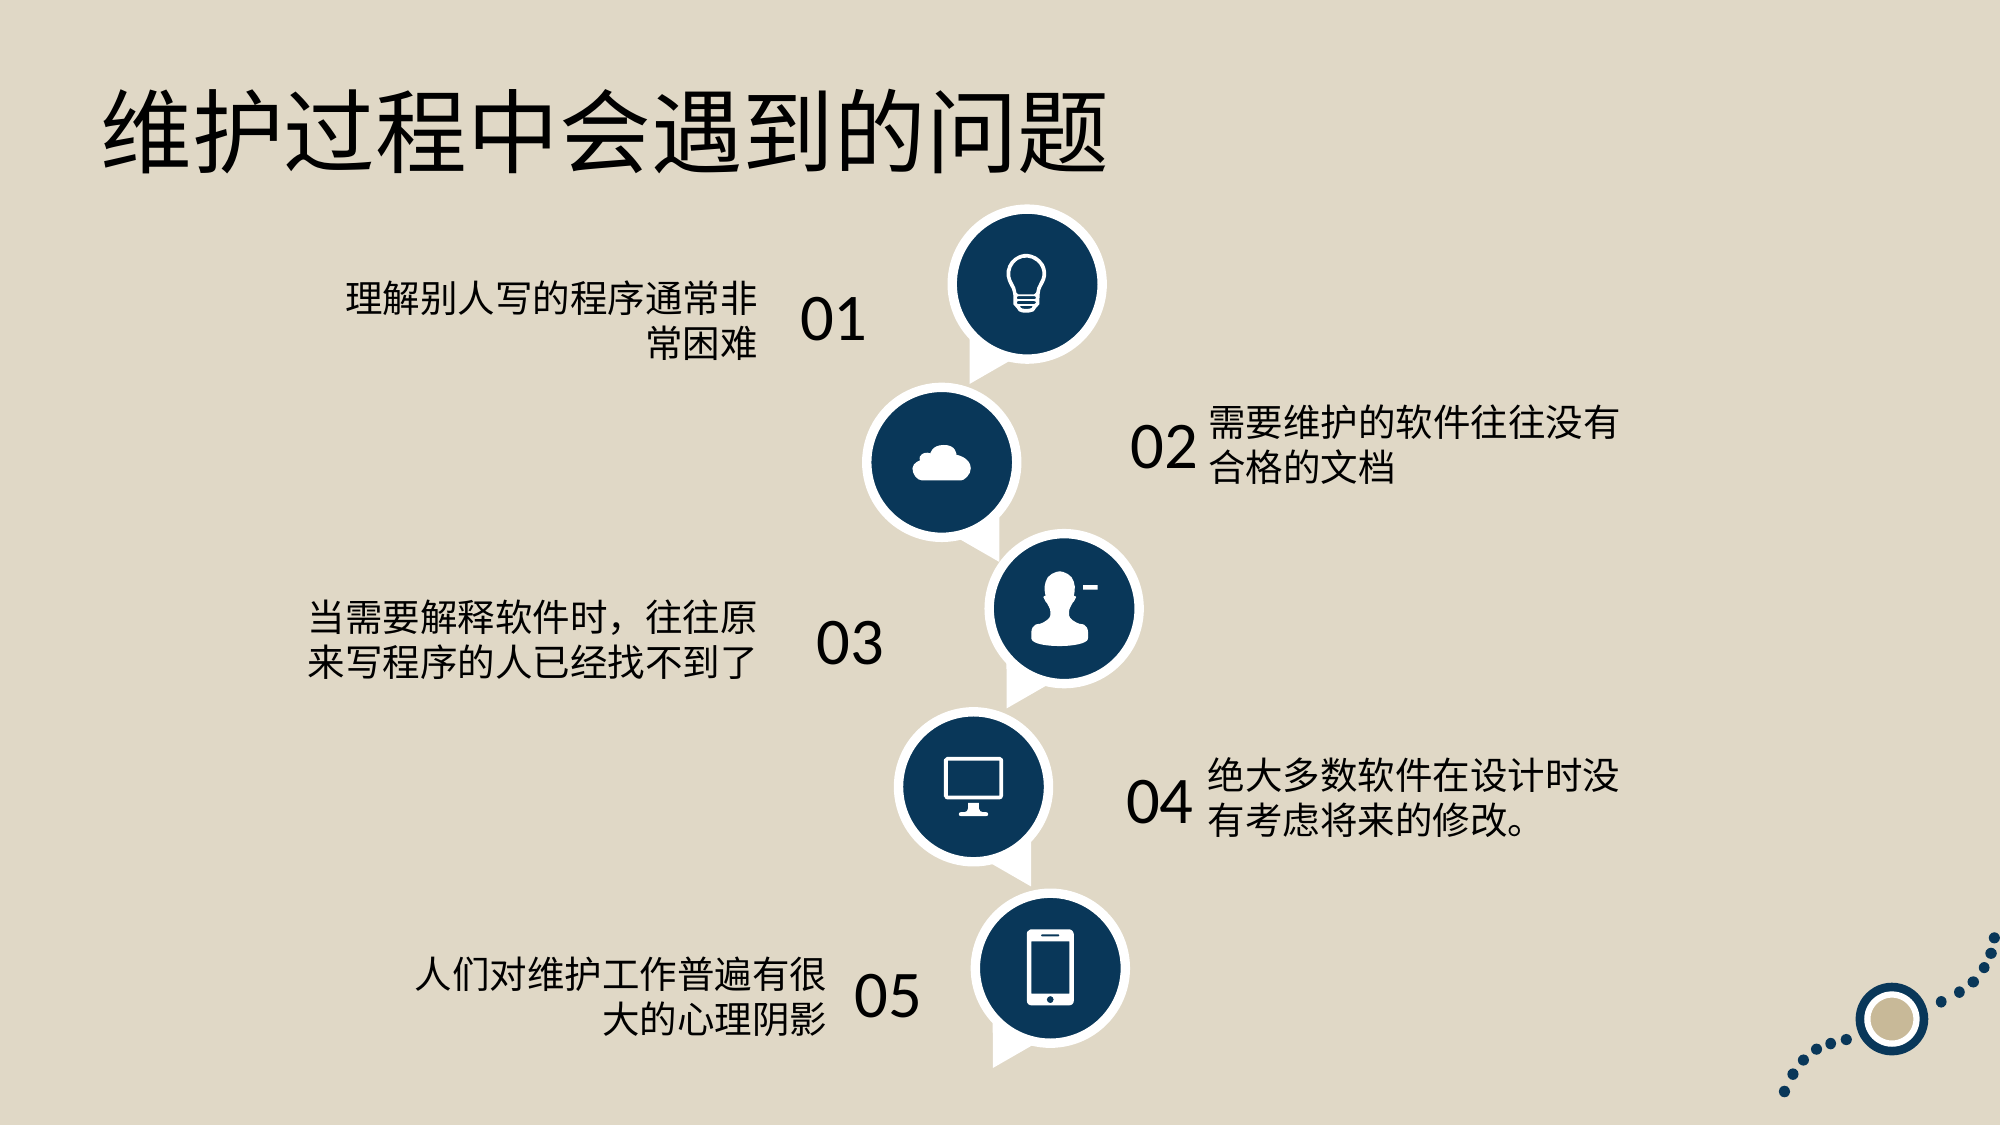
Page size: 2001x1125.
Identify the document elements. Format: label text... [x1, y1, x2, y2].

text_box 理解别人写的程序通常非常困难 [294, 267, 773, 373]
text_box 04 [1111, 749, 1243, 845]
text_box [1778, 931, 2000, 1098]
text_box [941, 206, 1093, 397]
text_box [965, 890, 1116, 1081]
text_box 05 [839, 943, 959, 1038]
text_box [908, 708, 1059, 900]
text_box 需要维护的软件往往没有合格的文档 [1193, 391, 1672, 497]
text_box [943, 756, 1004, 817]
text_box 当需要解释软件时，往往原来写程序的人已经找不到了 [282, 586, 773, 692]
text_box 人们对维护工作普遍有很大的心理阴影 [364, 943, 843, 1048]
text_box 03 [801, 590, 934, 685]
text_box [1030, 571, 1098, 647]
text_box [876, 384, 1027, 575]
text_box 绝大多数软件在设计时没有考虑将来的修改。 [1193, 744, 1671, 850]
text_box 维护过程中会遇到的问题 [85, 73, 1141, 202]
text_box 01 [785, 266, 917, 362]
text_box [978, 530, 1130, 722]
text_box 02 [1116, 394, 1248, 490]
